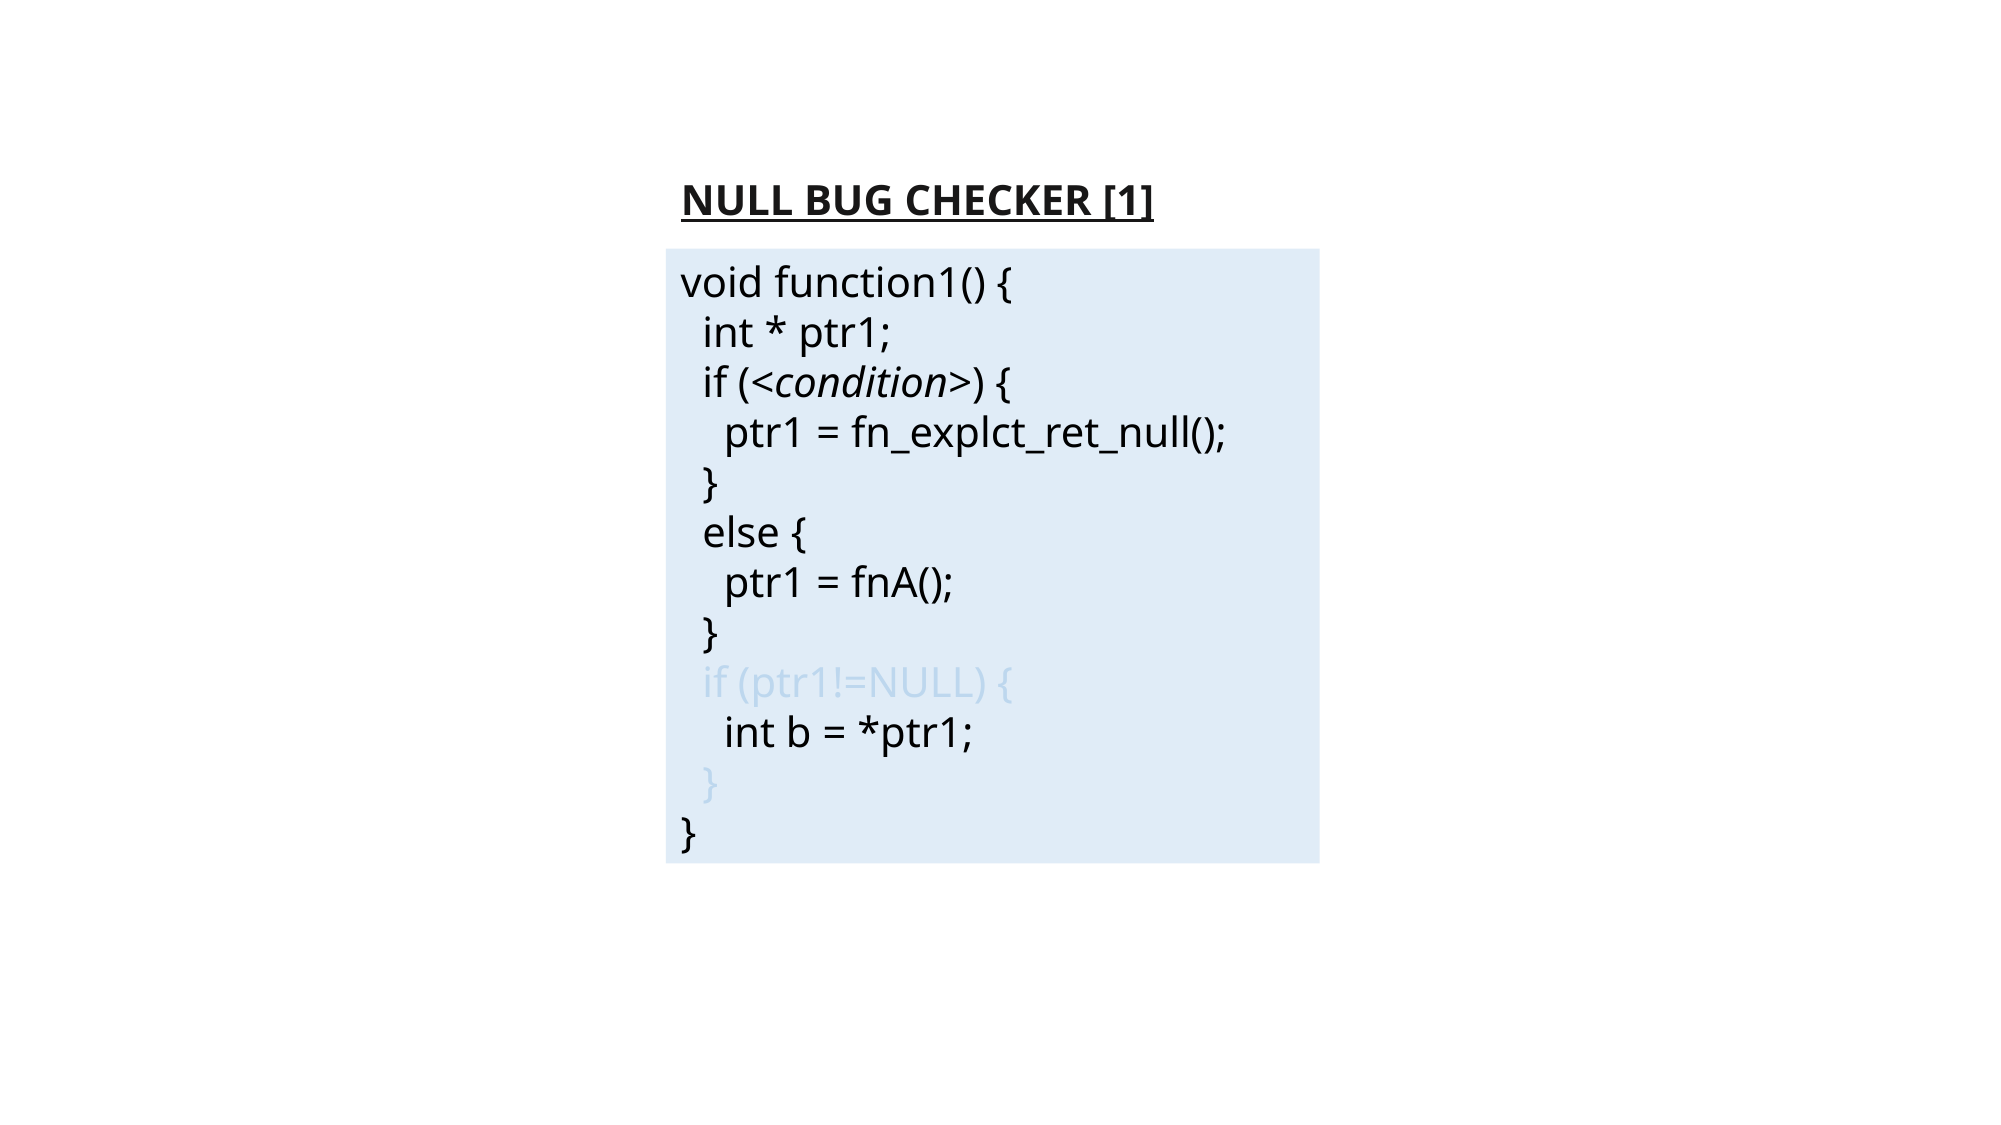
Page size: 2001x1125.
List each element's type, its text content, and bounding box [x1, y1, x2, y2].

text_box void function1() { int * ptr1; if (<condition>) { ptr1 = fn_explct_ret_null(); } else { ptr1 = fnA(); } if (ptr1!=NULL) { int b = *ptr1; } } [665, 248, 1320, 864]
text_box NULL BUG CHECKER [1] [665, 171, 1200, 227]
